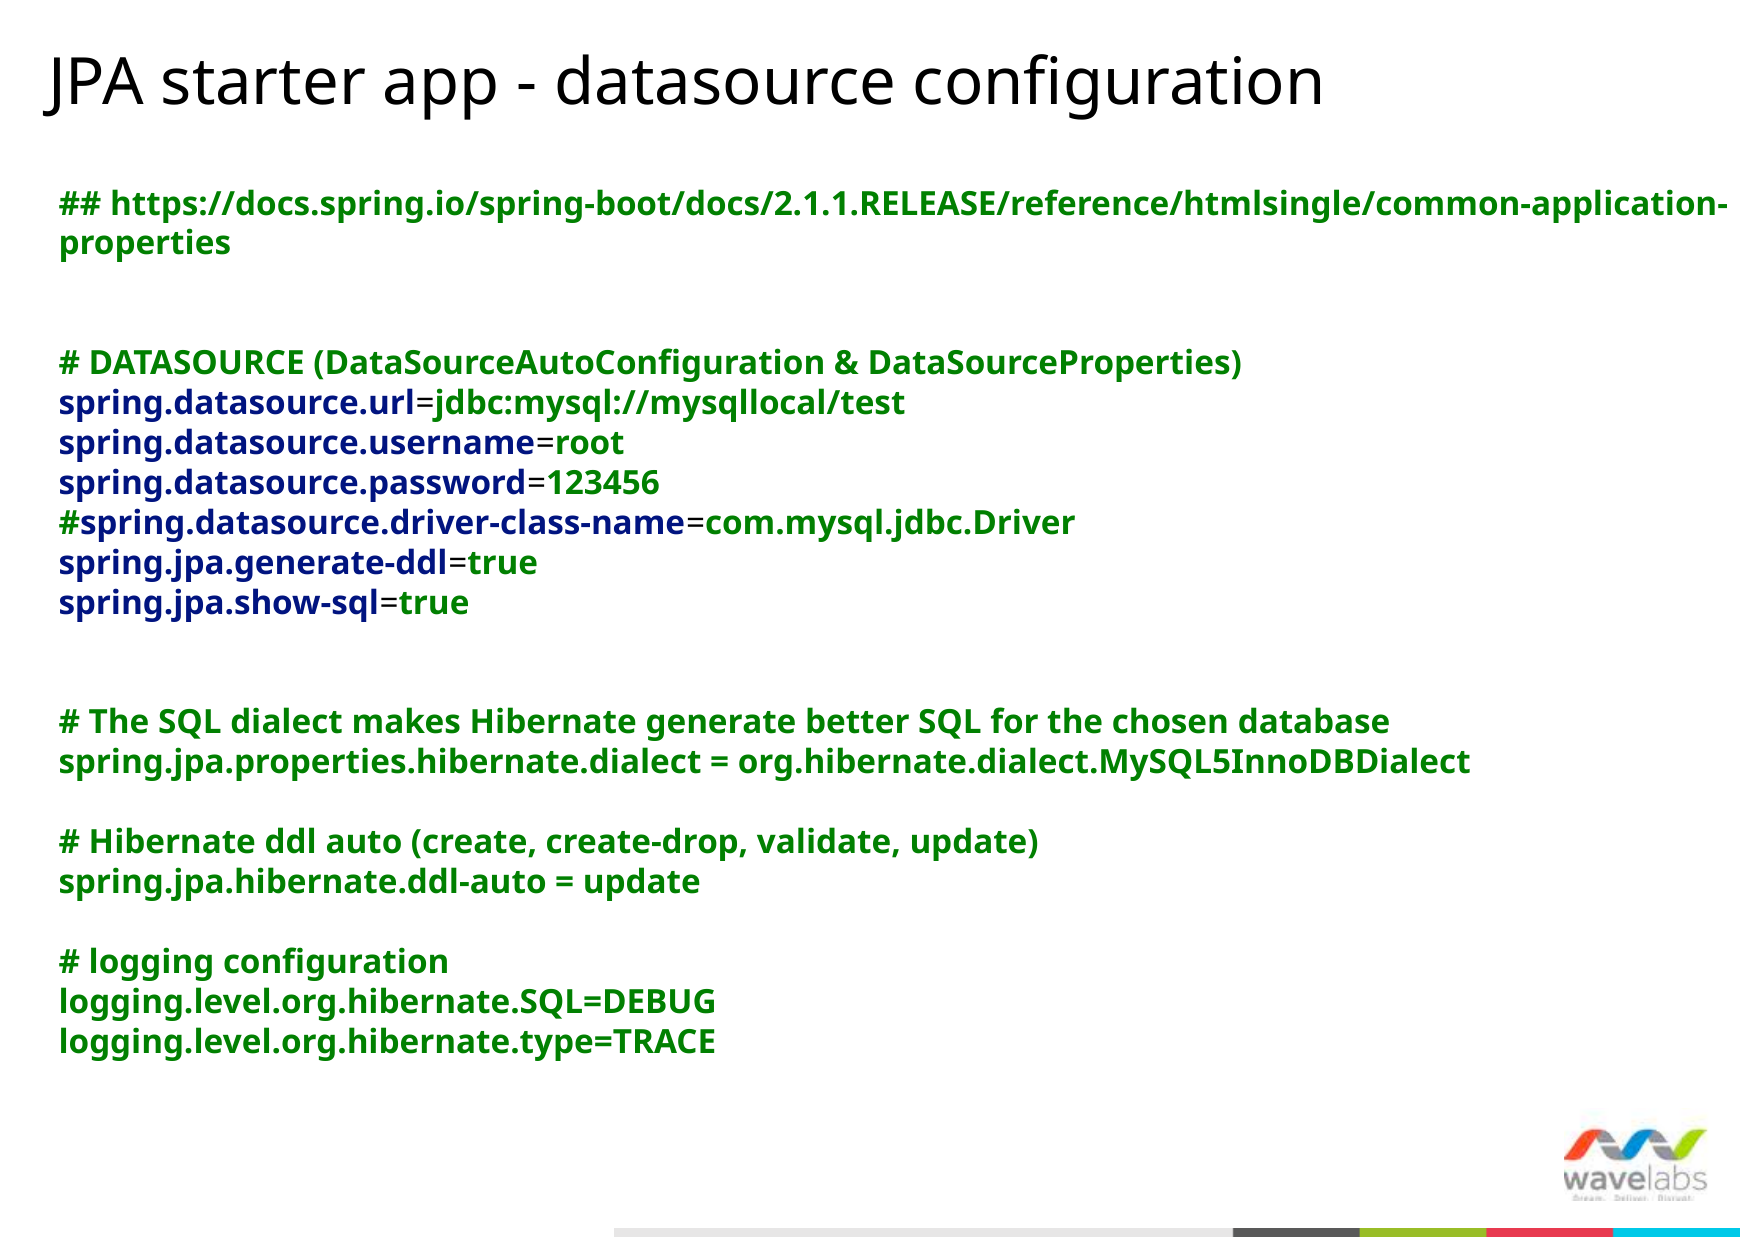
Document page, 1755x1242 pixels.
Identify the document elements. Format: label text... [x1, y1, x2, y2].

picture [1564, 1108, 1712, 1201]
title JPA starter app - datasource configuration [41, 32, 1735, 125]
list ## https://docs.spring.io/spring-boot/docs/2.1.1.RELEASE/reference/htmlsingle/common-application-properties # DATASOURCE (DataSourceAutoConfiguration & DataSourceProperties) spring.datasource.url=jdbc:mysql://mysqllocal/test spring.datasource.username=root spring.datasource.password=123456 #spring.datasource.driver-class-name=com.mysql.jdbc.Driver spring.jpa.generate-ddl=true spring.jpa.show-sql=true # The SQL dialect makes Hibernate generate better SQL for the chosen database spring.jpa.properties.hibernate.dialect = org.hibernate.dialect.MySQL5InnoDBDialect # Hibernate ddl auto (create, create-drop, validate, update) spring.jpa.hibernate.ddl-auto = update # logging configuration logging.level.org.hibernate.SQL=DEBUG logging.level.org.hibernate.type=TRACE [52, 138, 1744, 1104]
picture [614, 1228, 1740, 1237]
